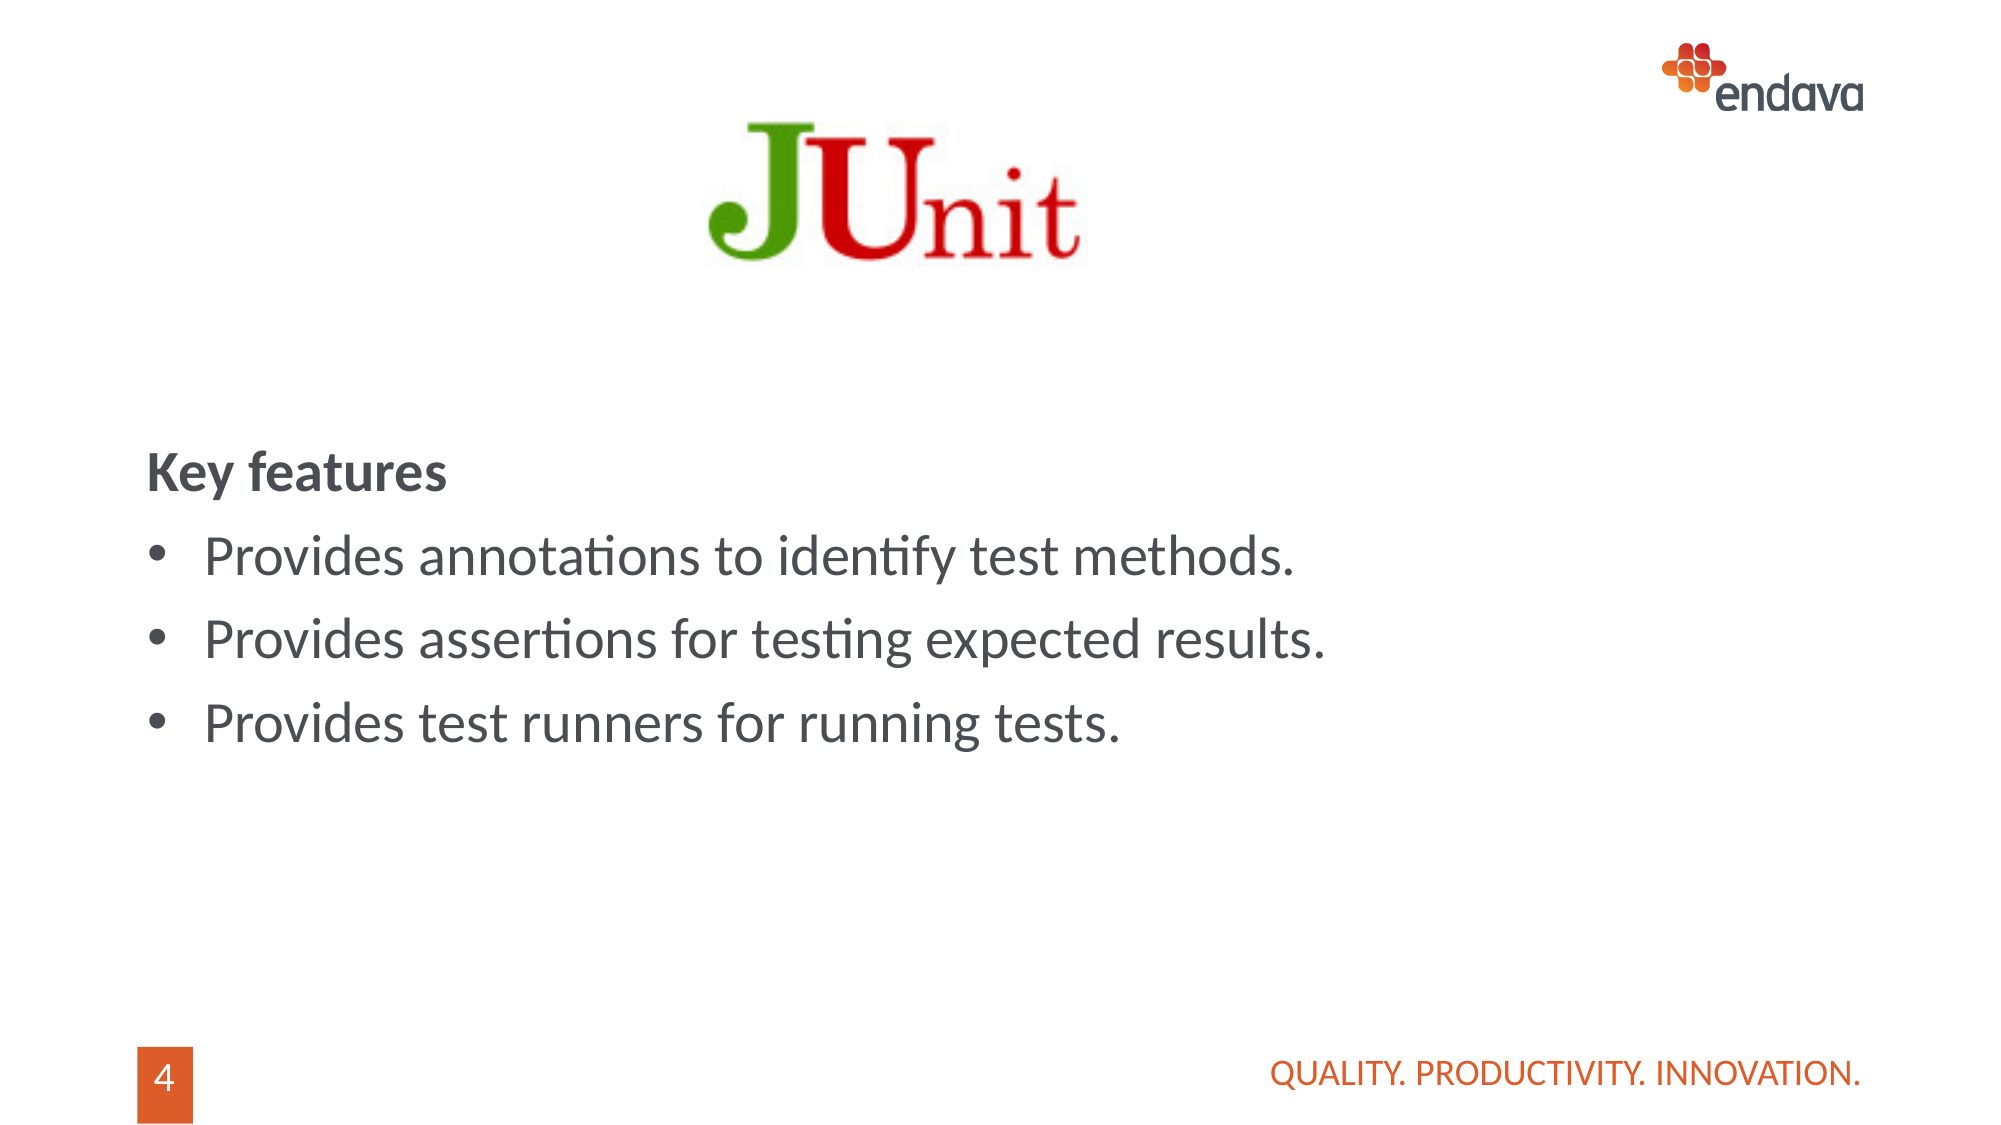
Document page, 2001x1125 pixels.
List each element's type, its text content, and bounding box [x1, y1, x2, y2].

list Key features Provides annotations to identify test methods. Provides assertions for testing expected results. Provides test runners for running tests. [132, 425, 1735, 822]
slide_number QUALITY. PRODUCTIVITY. INNOVATION. [1252, 1040, 1863, 1101]
picture [701, 0, 1088, 386]
picture [1662, 43, 1863, 111]
